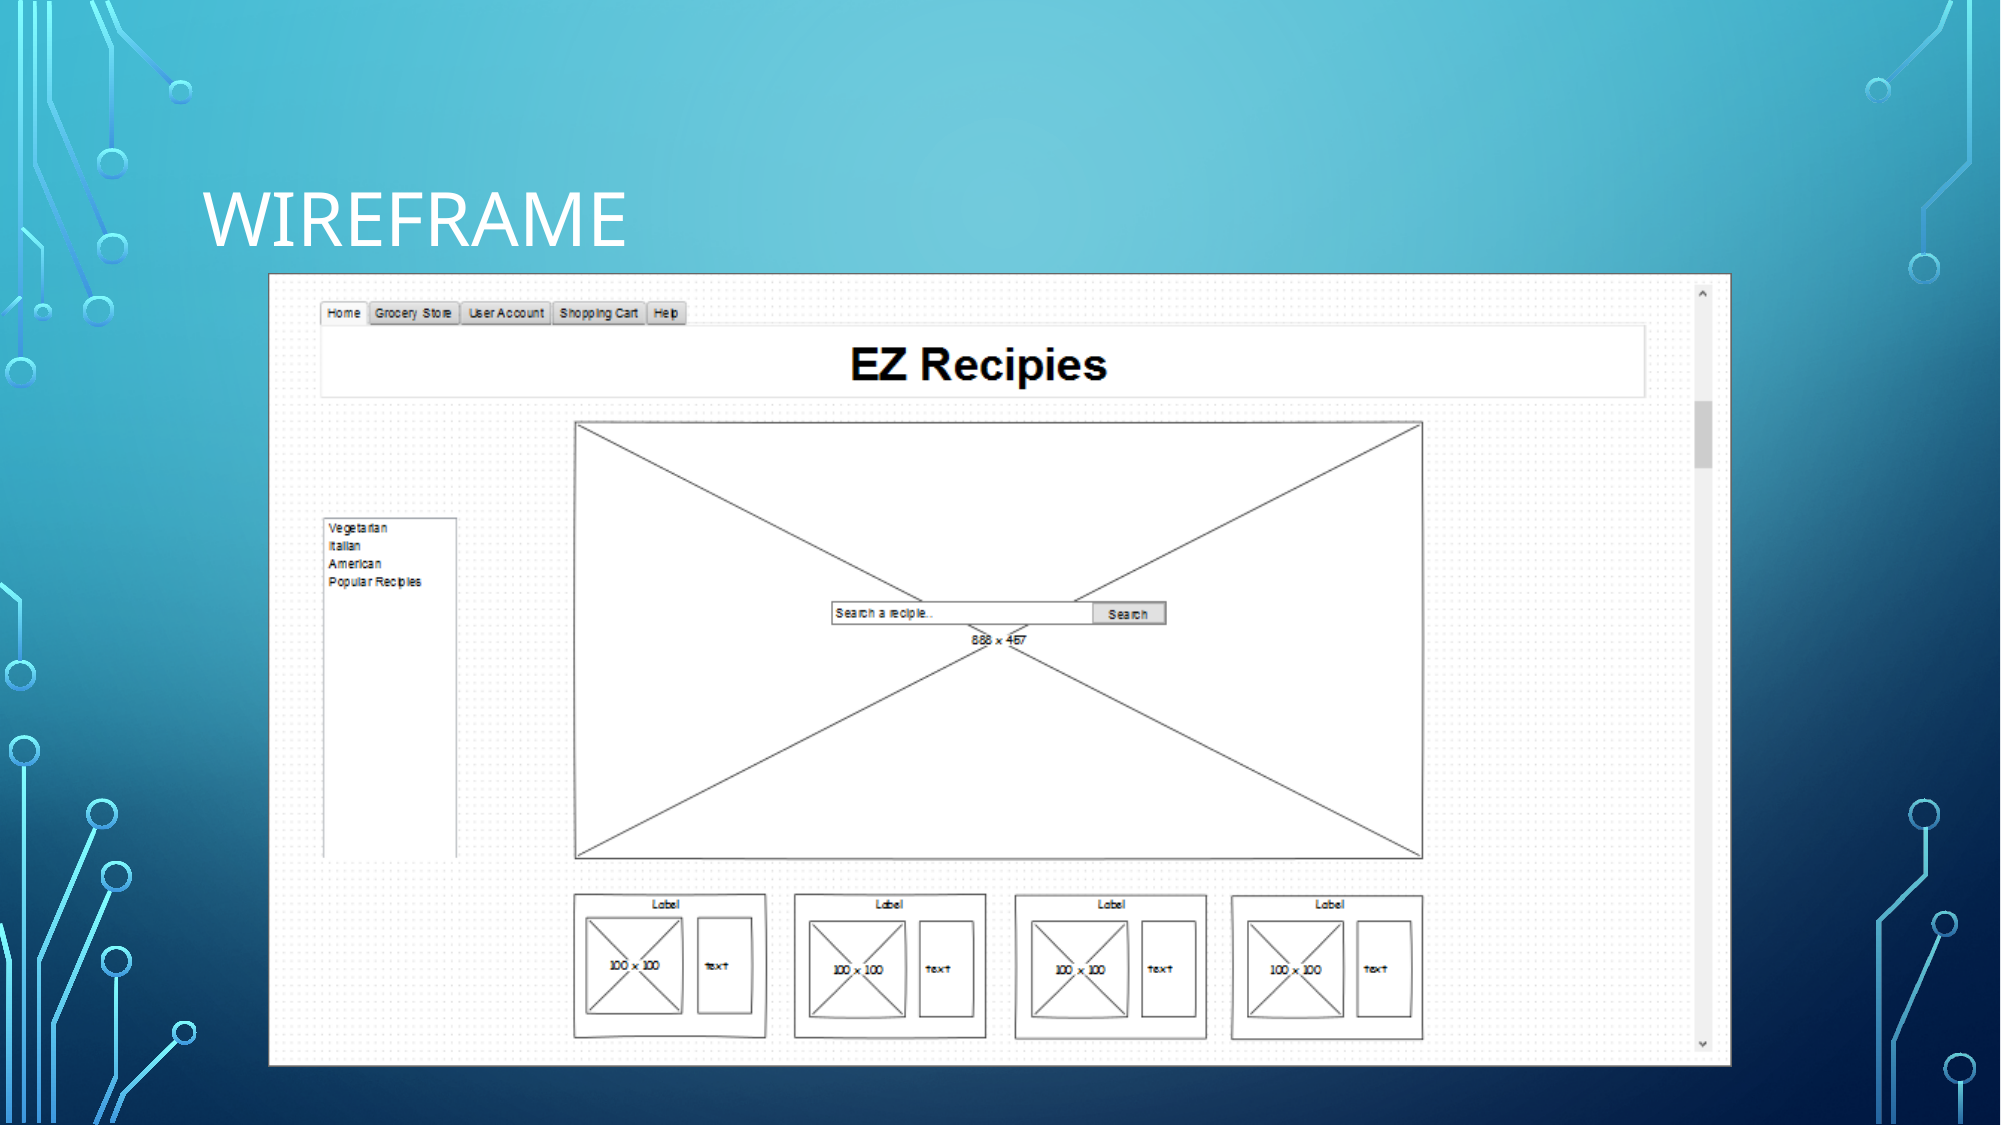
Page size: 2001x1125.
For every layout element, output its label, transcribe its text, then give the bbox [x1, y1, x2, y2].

title Wireframe [187, 101, 1813, 344]
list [268, 273, 1732, 1067]
